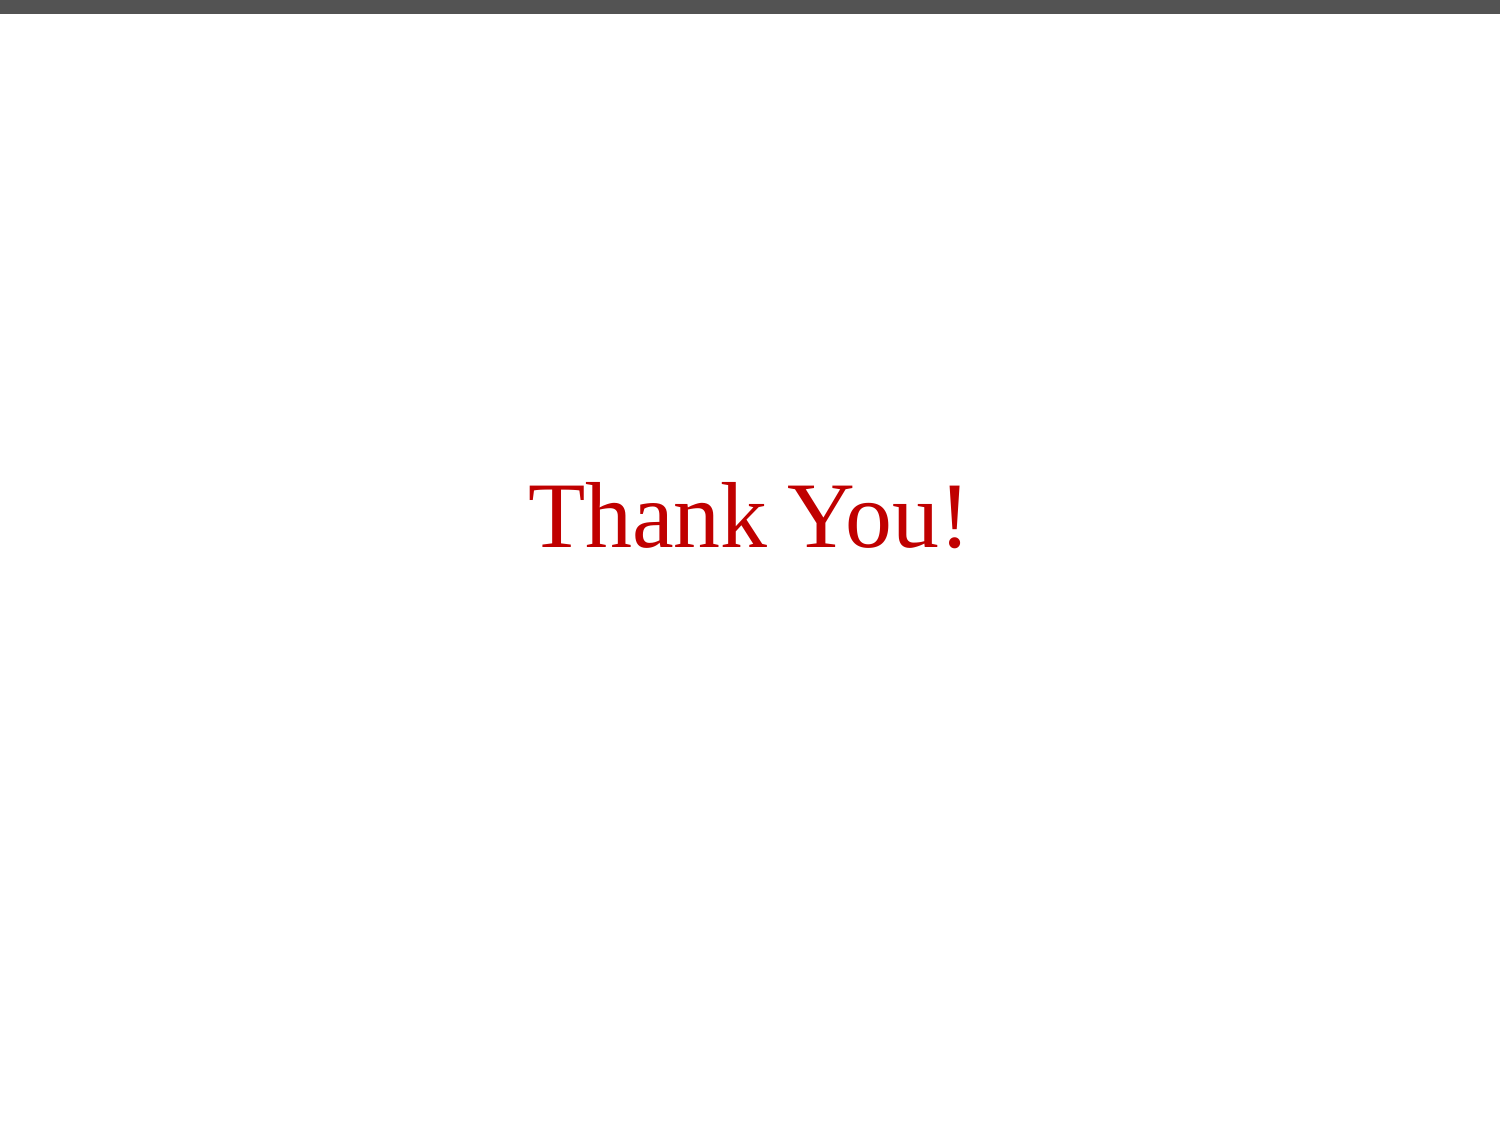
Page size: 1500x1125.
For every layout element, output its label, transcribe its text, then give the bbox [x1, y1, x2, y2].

title Thank You! [187, 451, 1313, 576]
